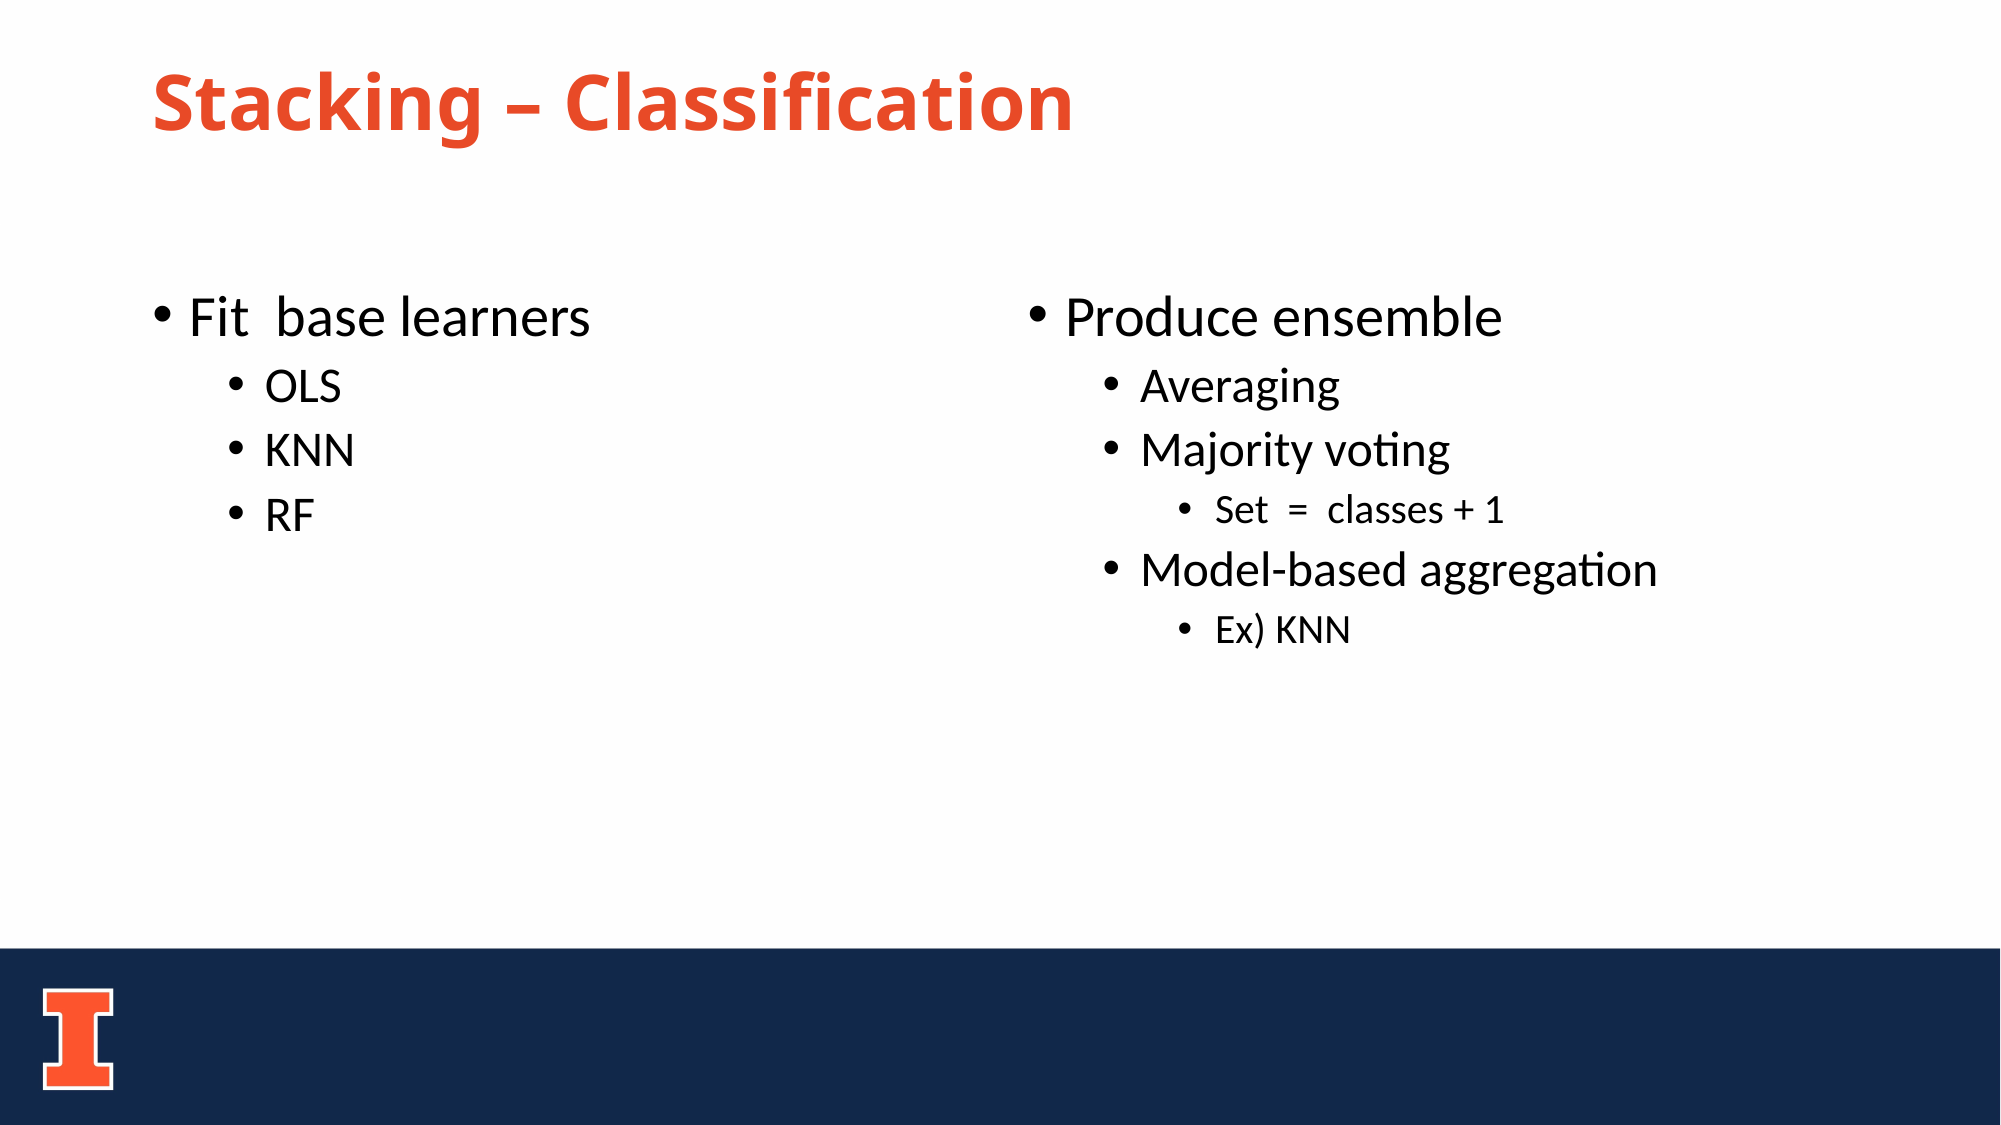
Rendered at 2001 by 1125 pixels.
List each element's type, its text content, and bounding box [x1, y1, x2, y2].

picture [0, 0, 2001, 1125]
title Stacking – Classification [137, 56, 1863, 155]
